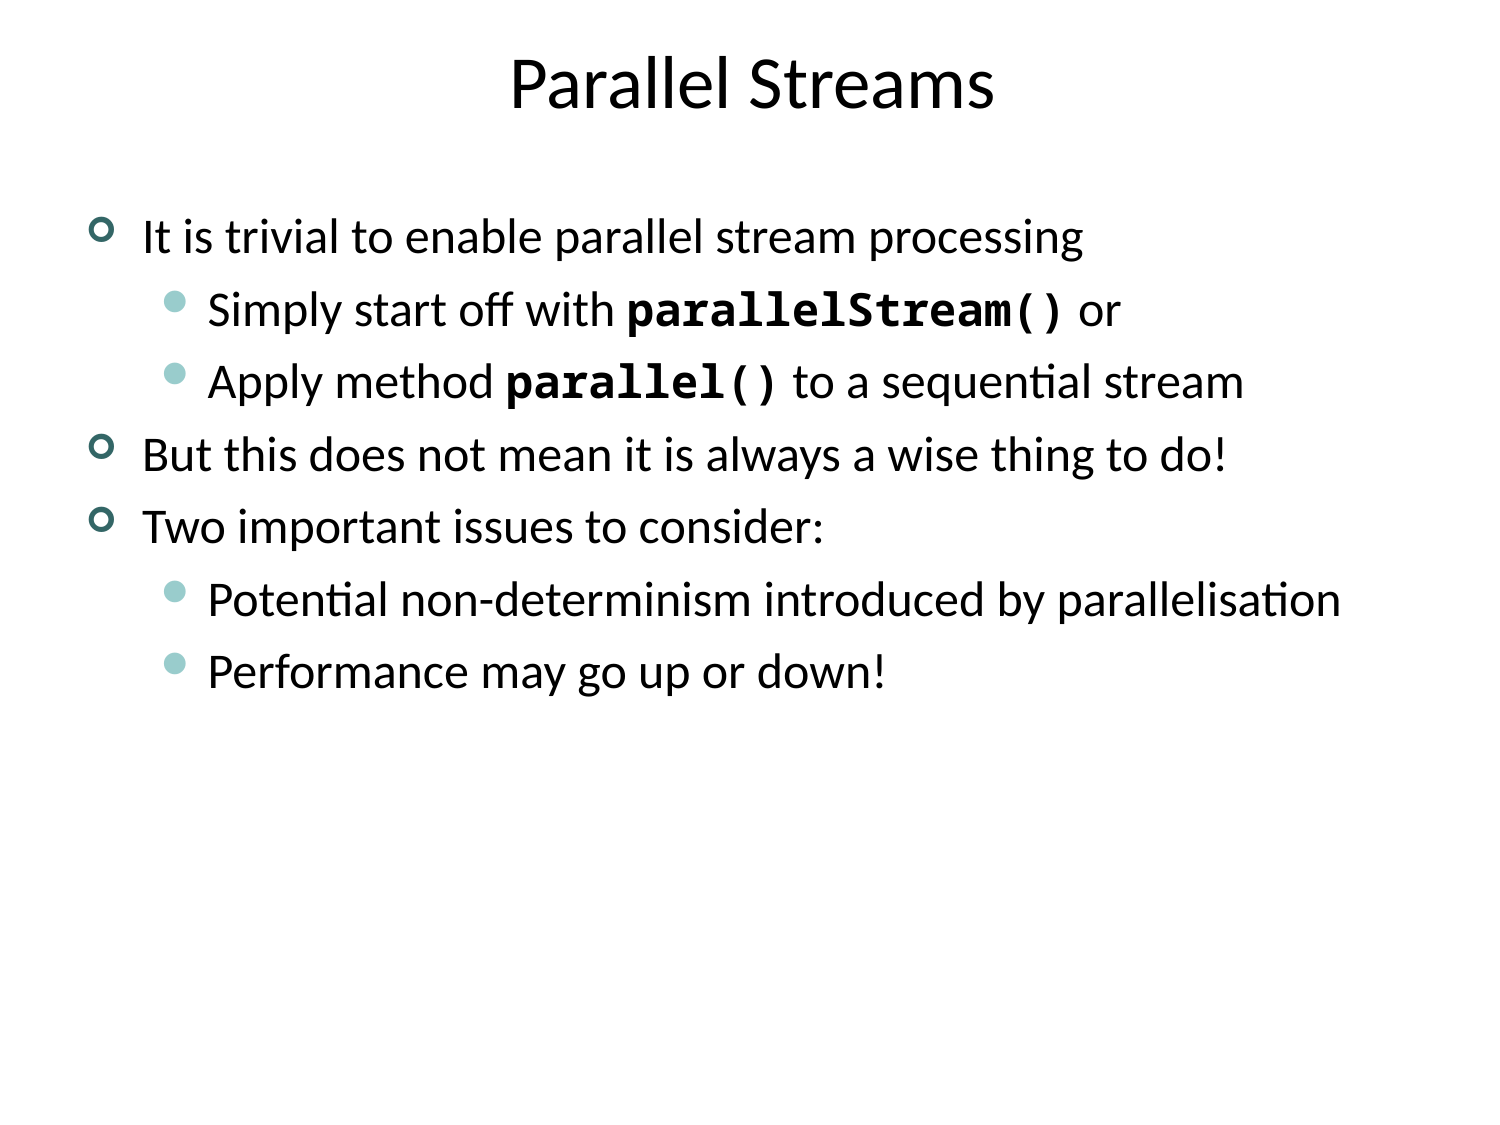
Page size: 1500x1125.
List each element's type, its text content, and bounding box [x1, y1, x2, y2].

title Parallel Streams [76, 0, 1430, 158]
list It is trivial to enable parallel stream processing Simply start off with parallelStream() or Apply method parallel() to a sequential stream But this does not mean it is always a wise thing to do! Two important issues to consider: Potential non-determinism introduced by parallelisation Performance may go up or down! [70, 196, 1436, 1095]
